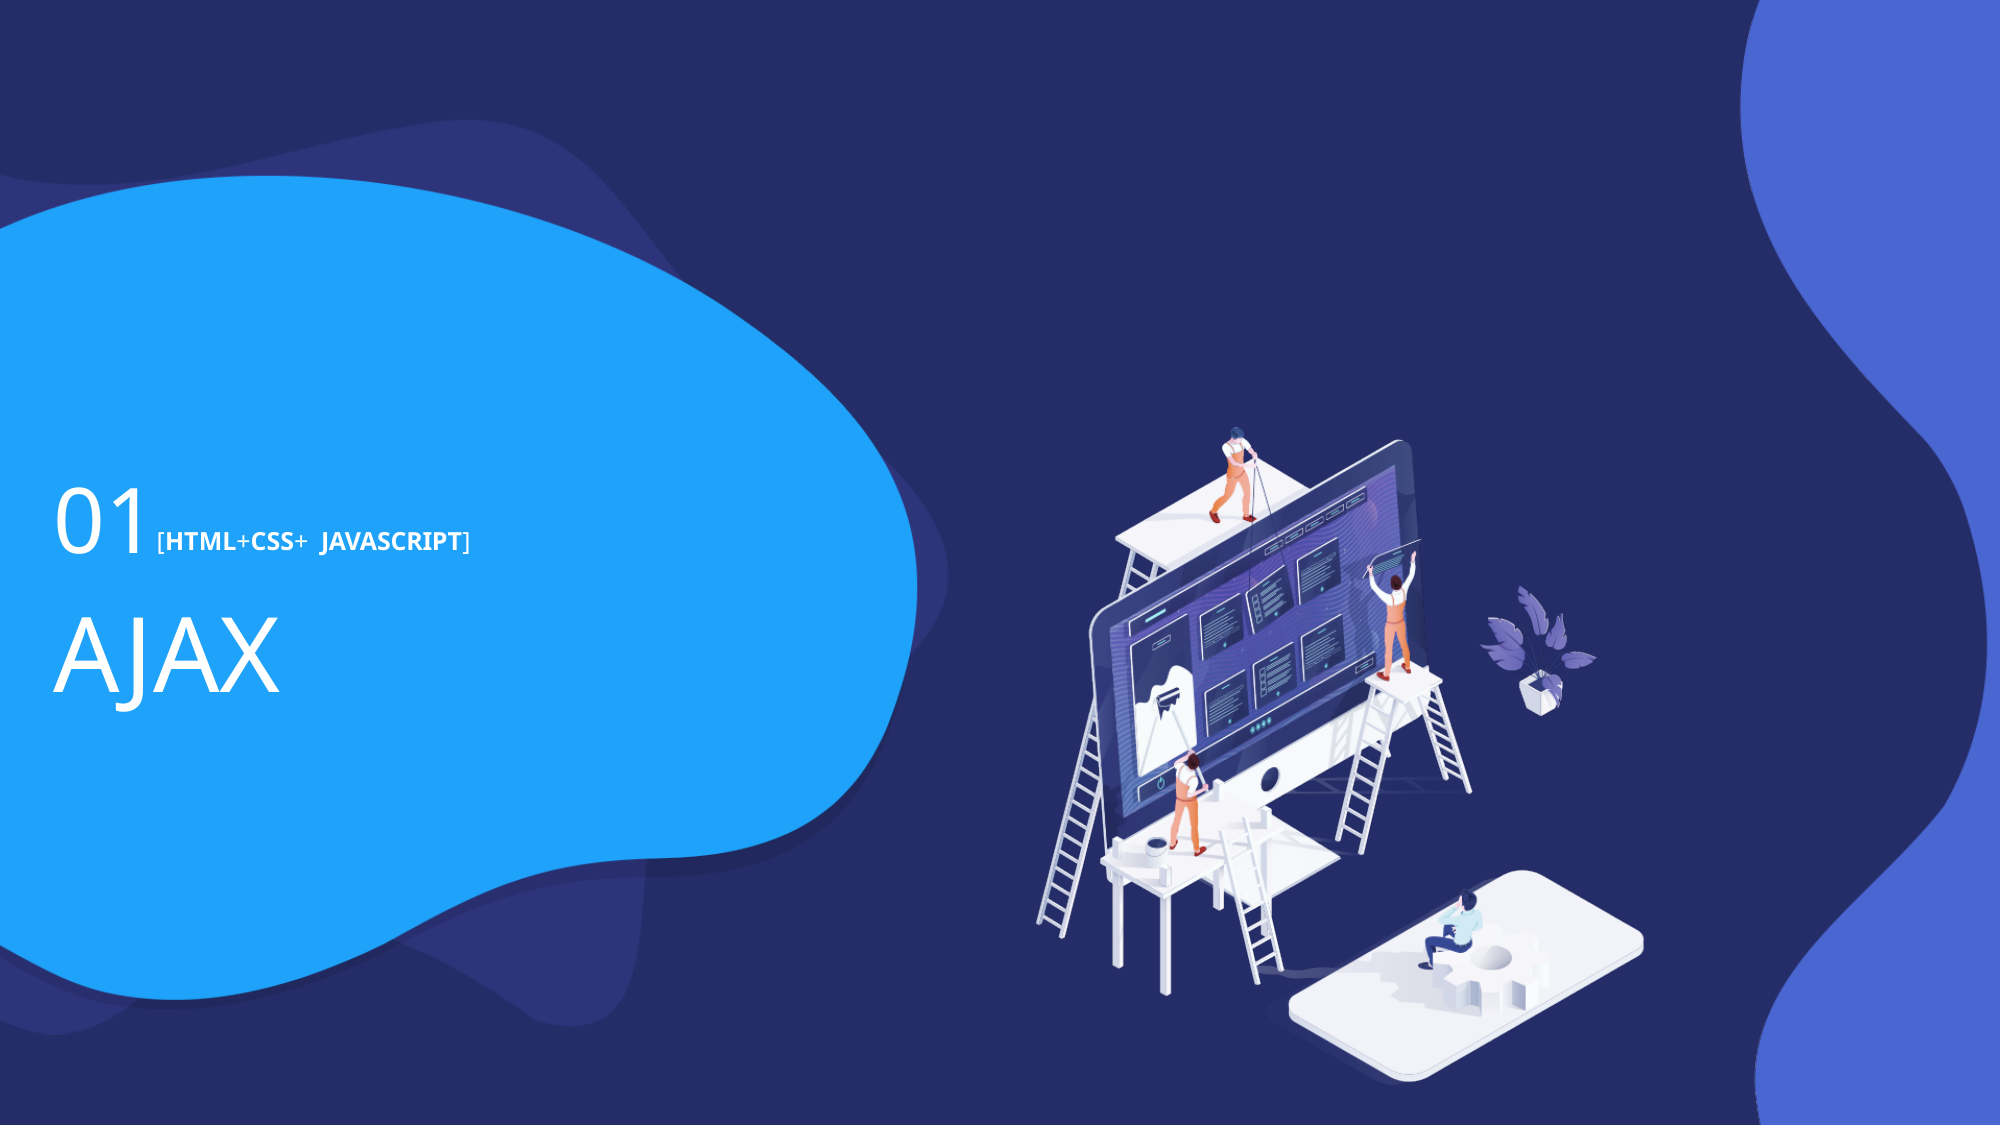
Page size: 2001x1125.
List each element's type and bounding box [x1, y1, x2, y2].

text_box [0, 0, 2000, 1125]
